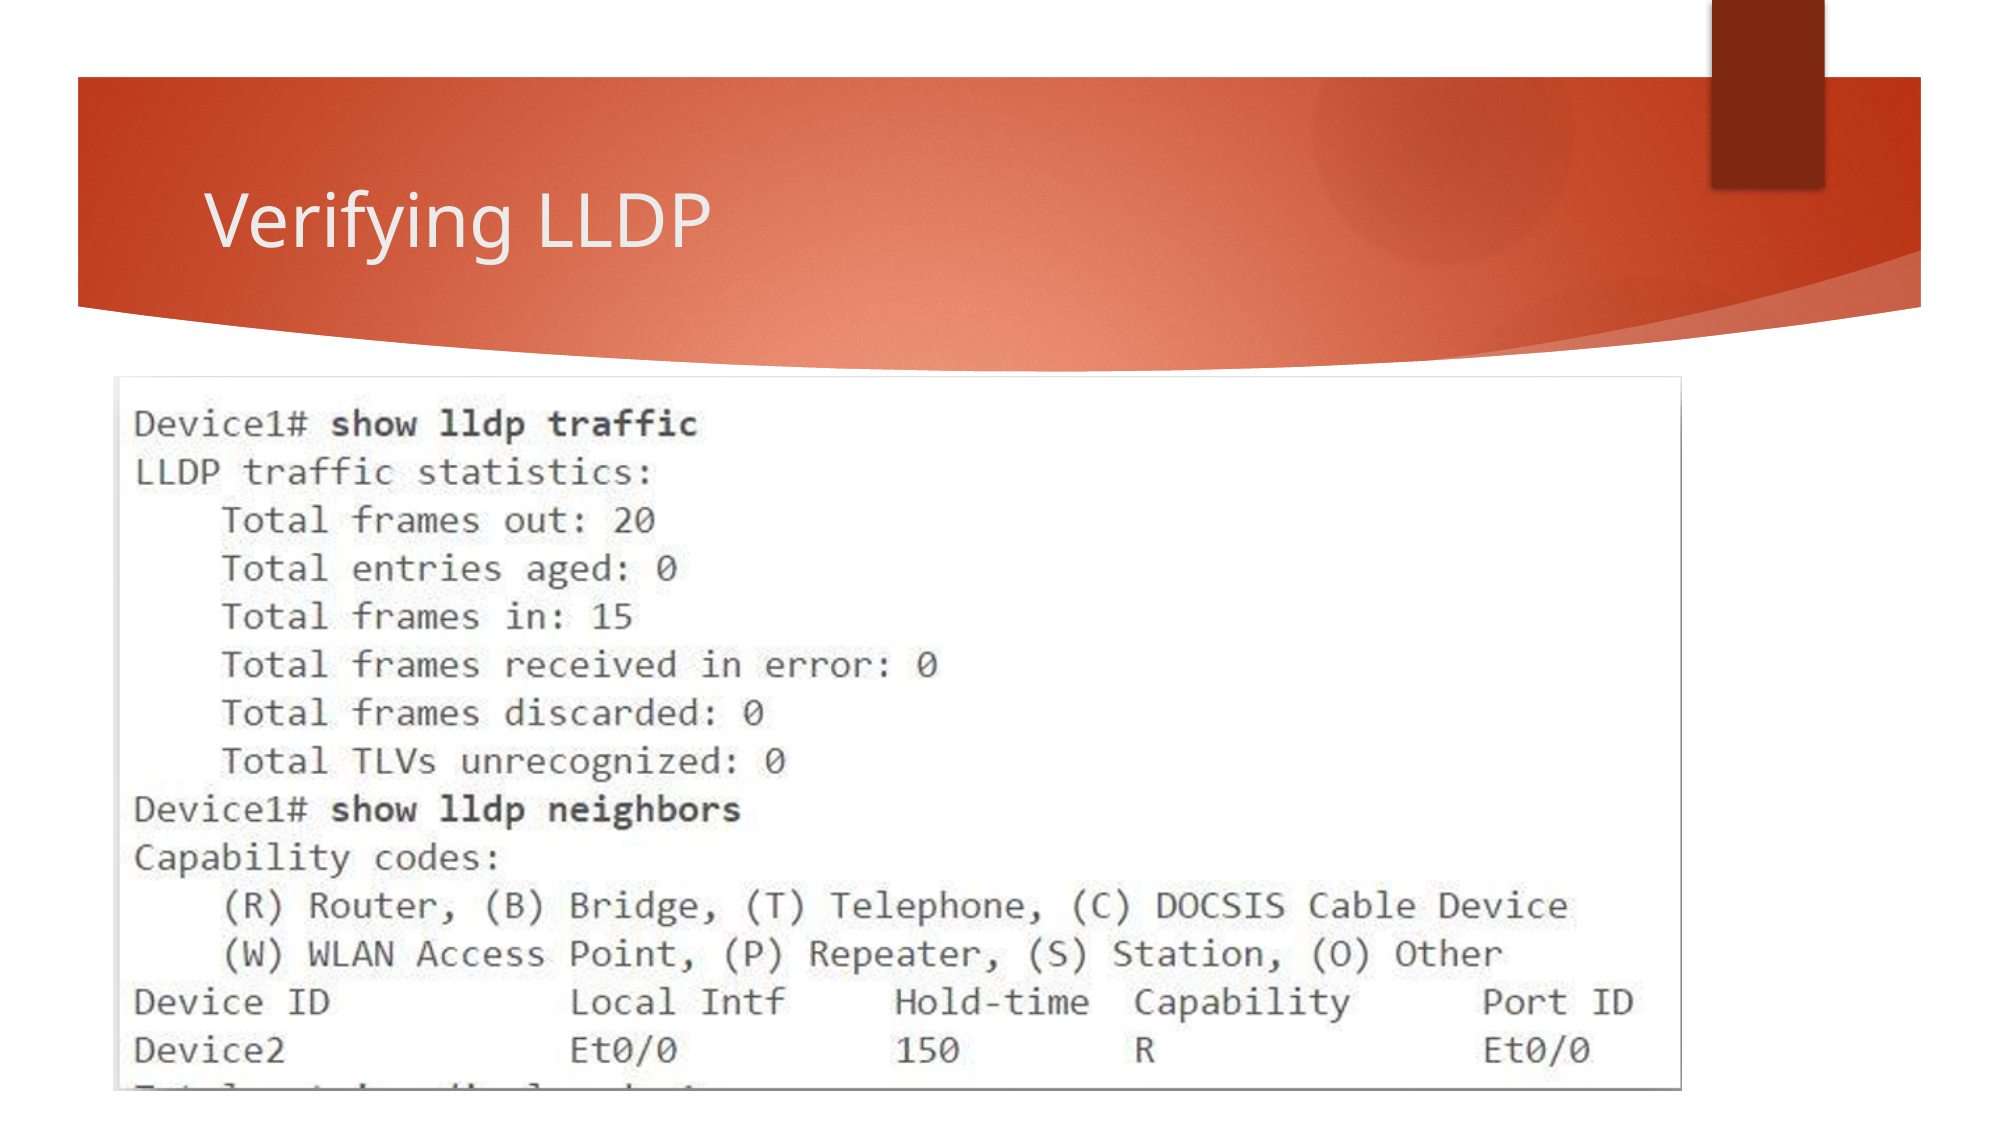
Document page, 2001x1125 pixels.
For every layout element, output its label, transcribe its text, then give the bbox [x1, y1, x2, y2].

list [112, 376, 1682, 1091]
title Verifying LLDP [189, 159, 1627, 276]
